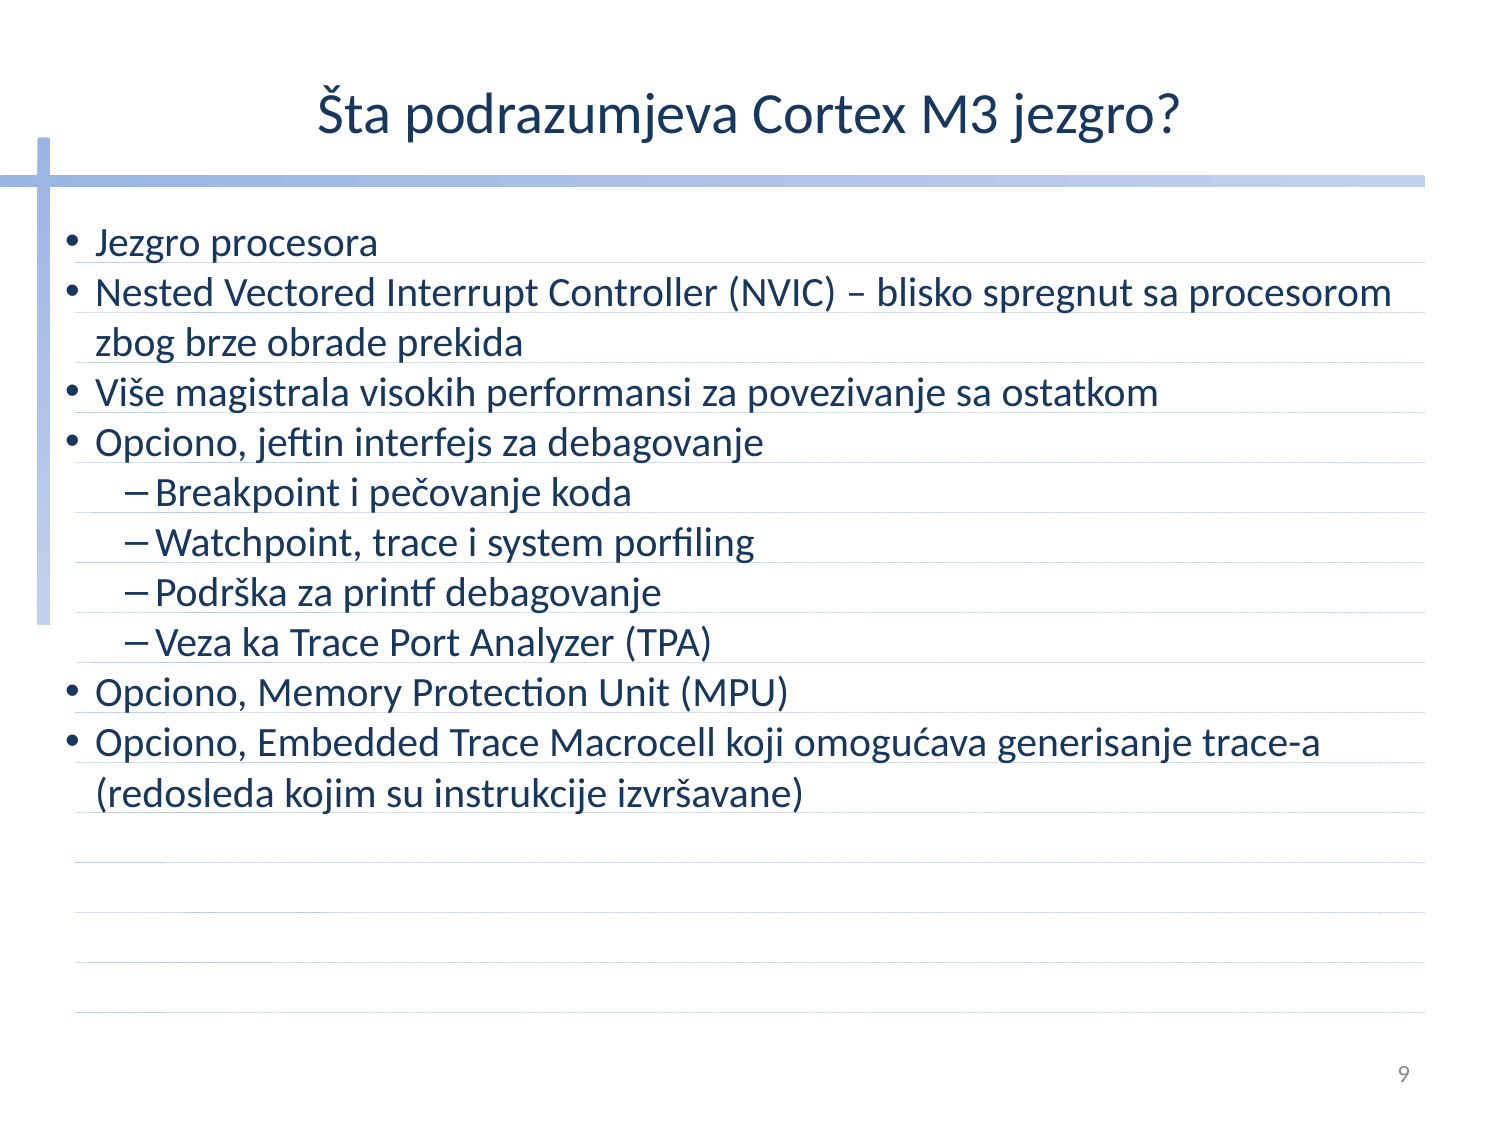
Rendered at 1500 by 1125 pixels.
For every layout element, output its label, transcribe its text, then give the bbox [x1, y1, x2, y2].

list Jezgro procesora Nested Vectored Interrupt Controller (NVIC) – blisko spregnut sa procesorom zbog brze obrade prekida Više magistrala visokih performansi za povezivanje sa ostatkom Opciono, jeftin interfejs za debagovanje Breakpoint i pečovanje koda Watchpoint, trace i system porfiling Podrška za printf debagovanje Veza ka Trace Port Analyzer (TPA) Opciono, Memory Protection Unit (MPU) Opciono, Embedded Trace Macrocell koji omogućava generisanje trace-a (redosleda kojim su instrukcije izvršavane) [50, 207, 1450, 1025]
slide_number 9 [1074, 1042, 1425, 1103]
title Šta podrazumjeva Cortex M3 jezgro? [75, 45, 1425, 175]
